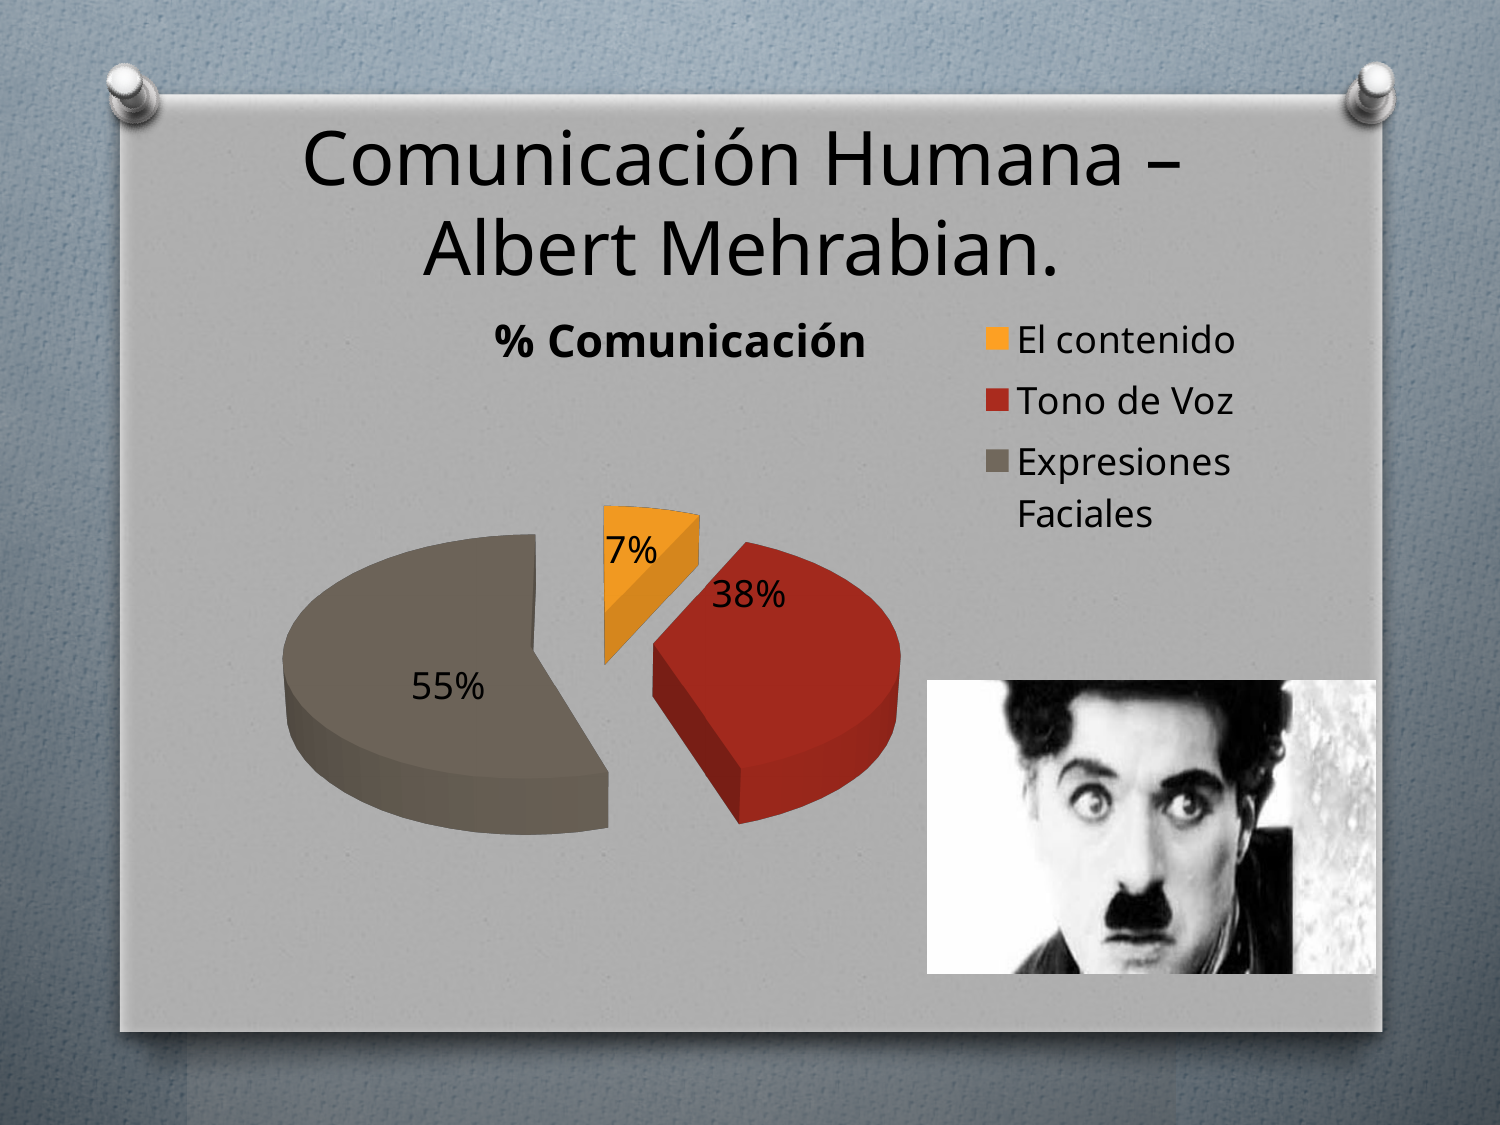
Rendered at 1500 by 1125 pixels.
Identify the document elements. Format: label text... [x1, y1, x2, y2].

picture [1317, 35, 1439, 156]
chart [170, 266, 1303, 946]
title Comunicación Humana – Albert Mehrabian. [171, 101, 1314, 299]
picture [75, 29, 198, 153]
picture [926, 680, 1377, 974]
